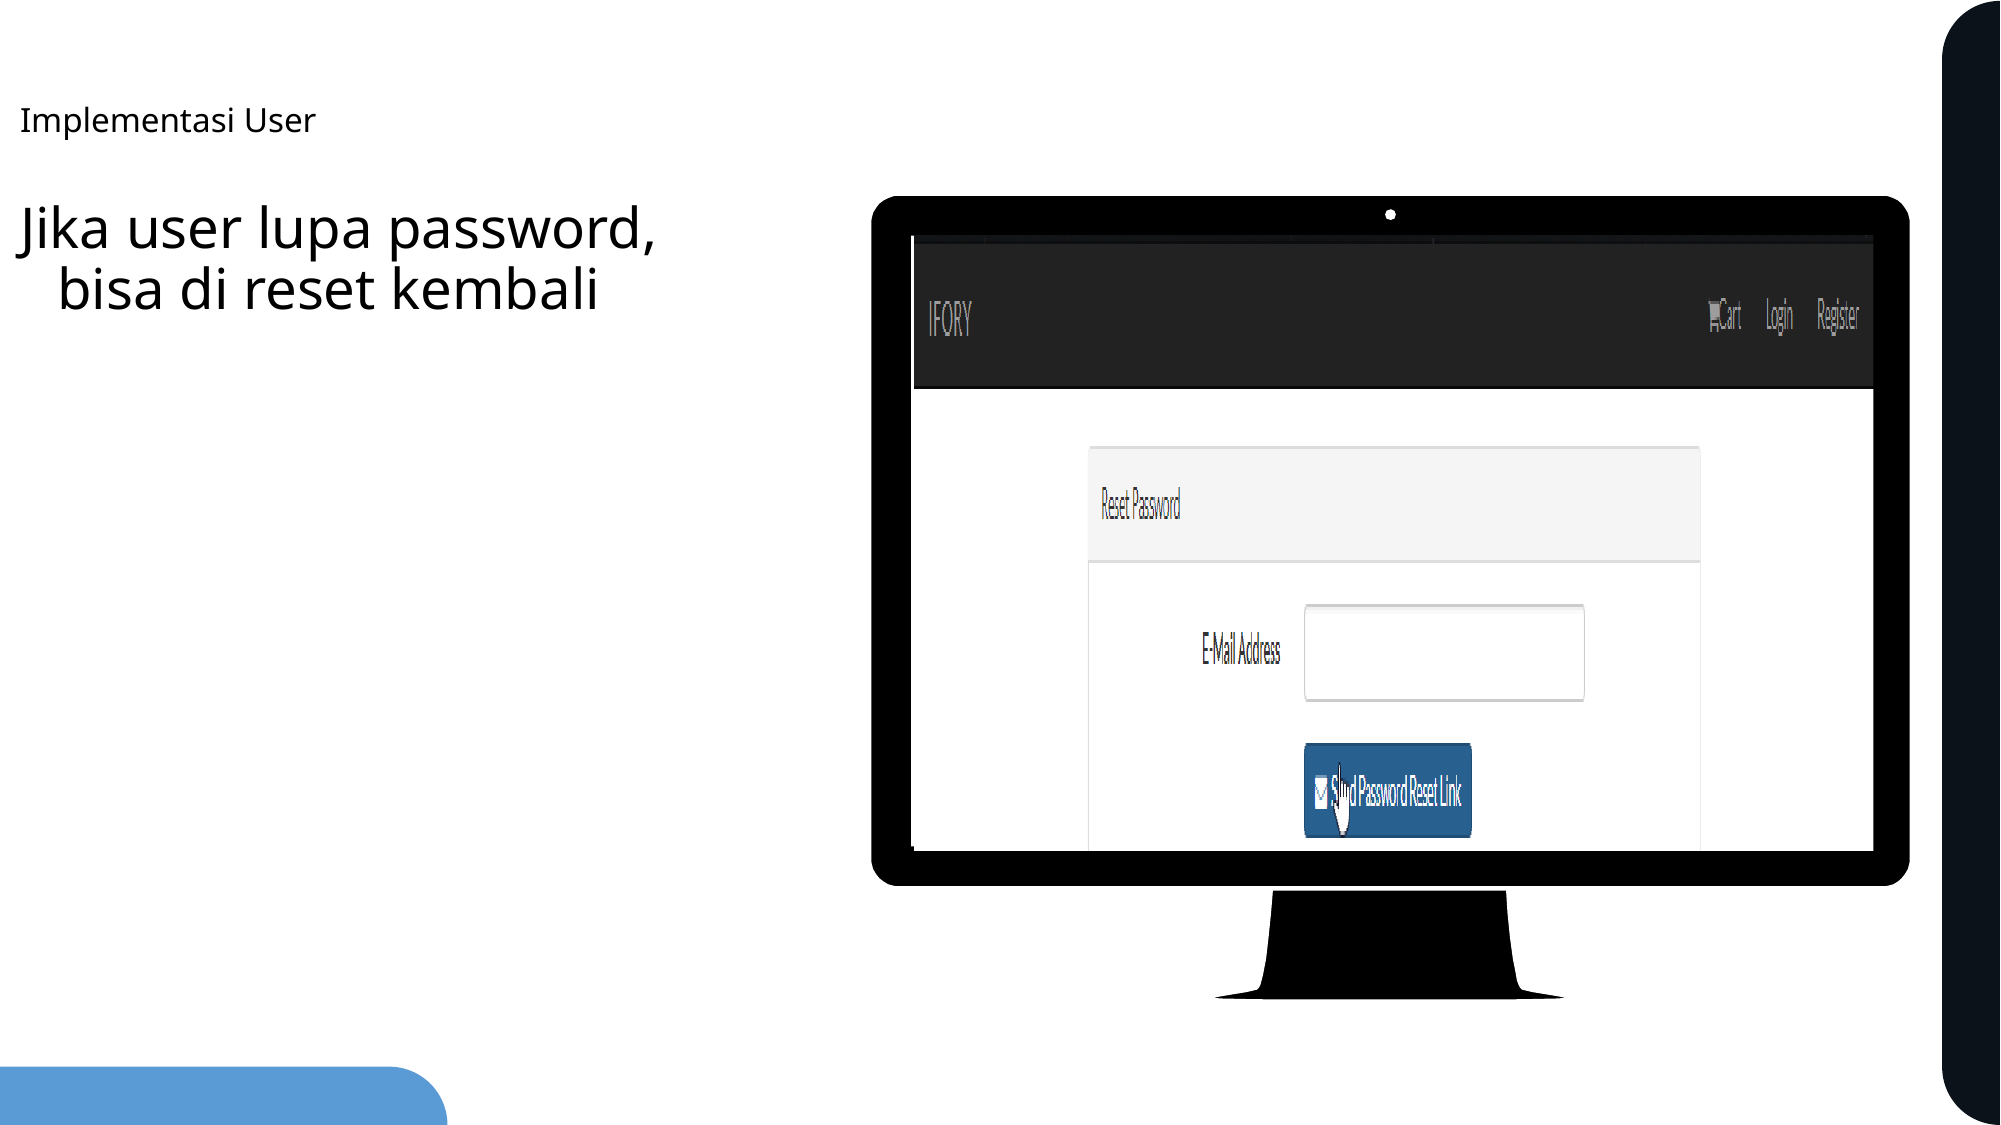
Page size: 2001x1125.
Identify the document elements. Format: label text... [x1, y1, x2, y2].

text_box [868, 192, 1913, 1007]
text_box [1941, 0, 2000, 1125]
picture [914, 235, 1874, 851]
text_box [0, 1065, 449, 1125]
list Implementasi User Jika user lupa password, bisa di reset kembali [0, 83, 770, 1018]
